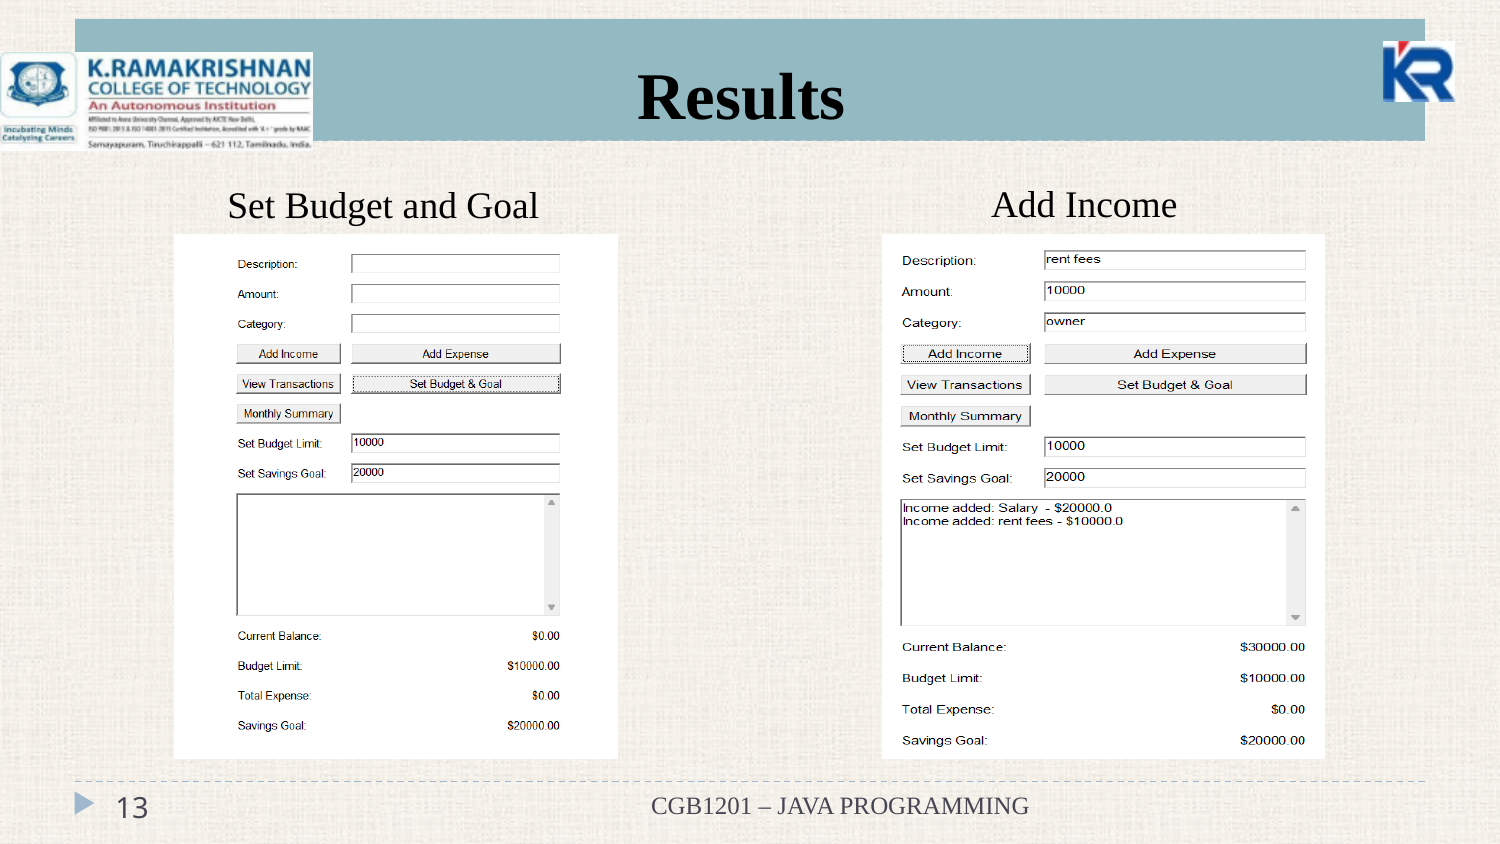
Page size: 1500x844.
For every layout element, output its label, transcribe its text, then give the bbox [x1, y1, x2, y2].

picture [1383, 40, 1455, 102]
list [174, 234, 619, 760]
picture [881, 234, 1326, 760]
text_box Add Income [976, 172, 1420, 233]
slide_number 13 [100, 782, 426, 827]
footer CGB1201 – JAVA PROGRAMMING [512, 782, 1175, 844]
title Results [75, 18, 1425, 141]
text_box Set Budget and Goal [212, 173, 725, 234]
picture [0, 52, 313, 151]
